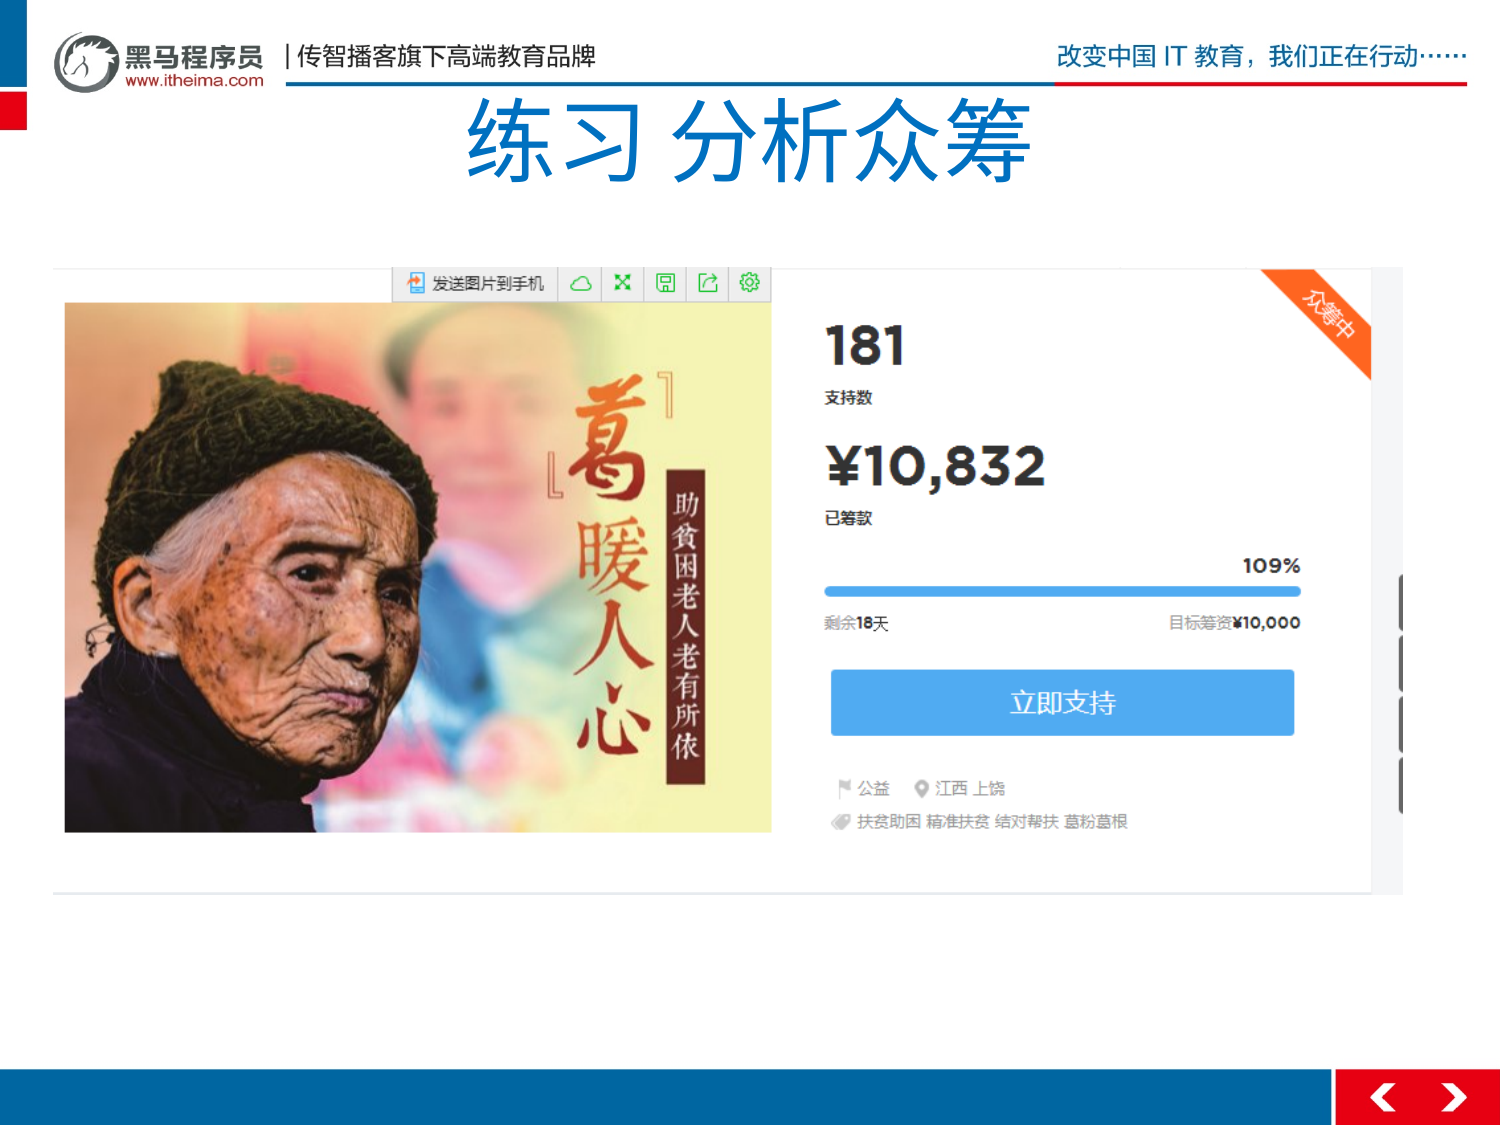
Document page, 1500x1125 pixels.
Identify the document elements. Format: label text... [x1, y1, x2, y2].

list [52, 266, 1404, 895]
picture [0, 0, 1500, 1125]
title 练习 分析众筹 [75, 45, 1425, 233]
